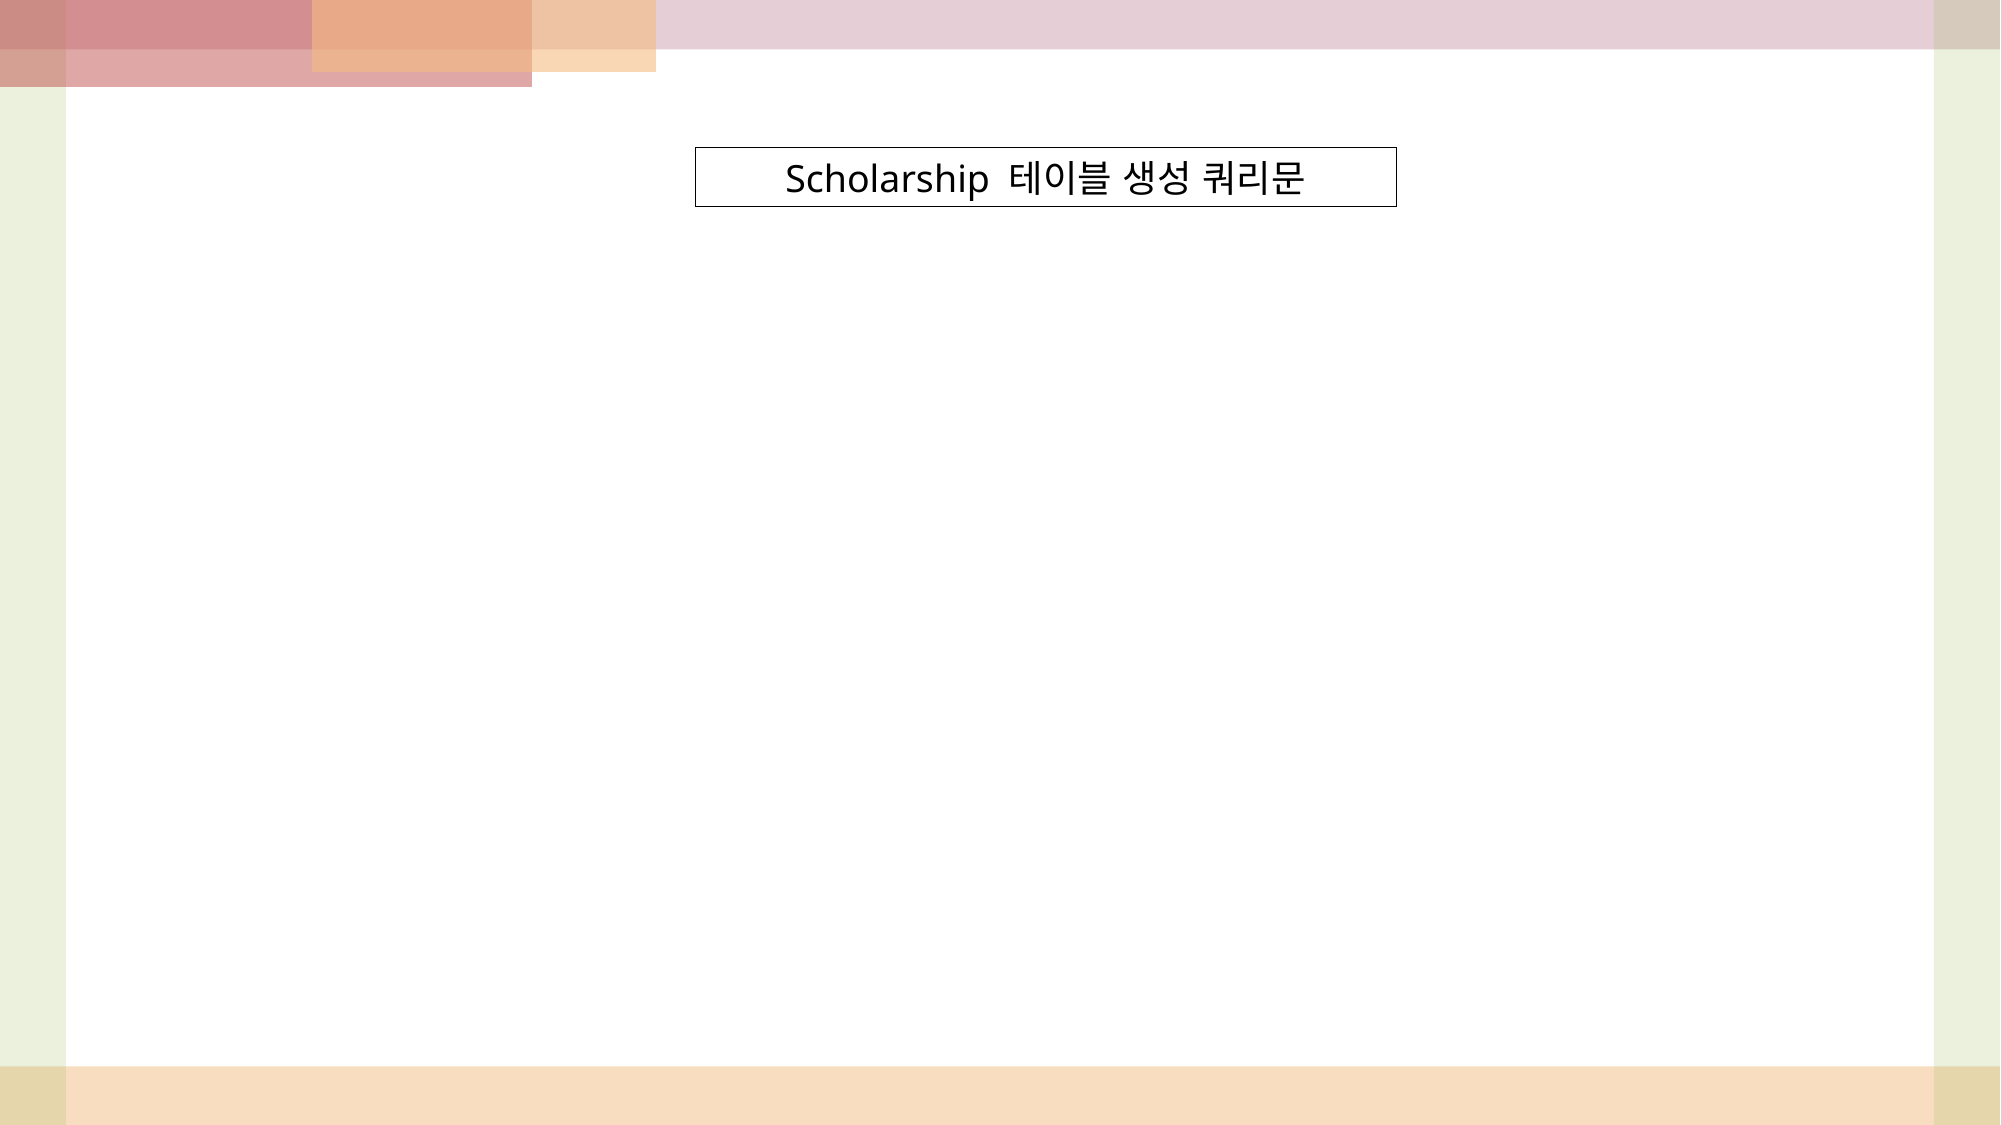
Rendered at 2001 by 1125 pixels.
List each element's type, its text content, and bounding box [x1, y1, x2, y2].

text_box Scholarship 테이블 생성 쿼리문 [695, 147, 1397, 207]
